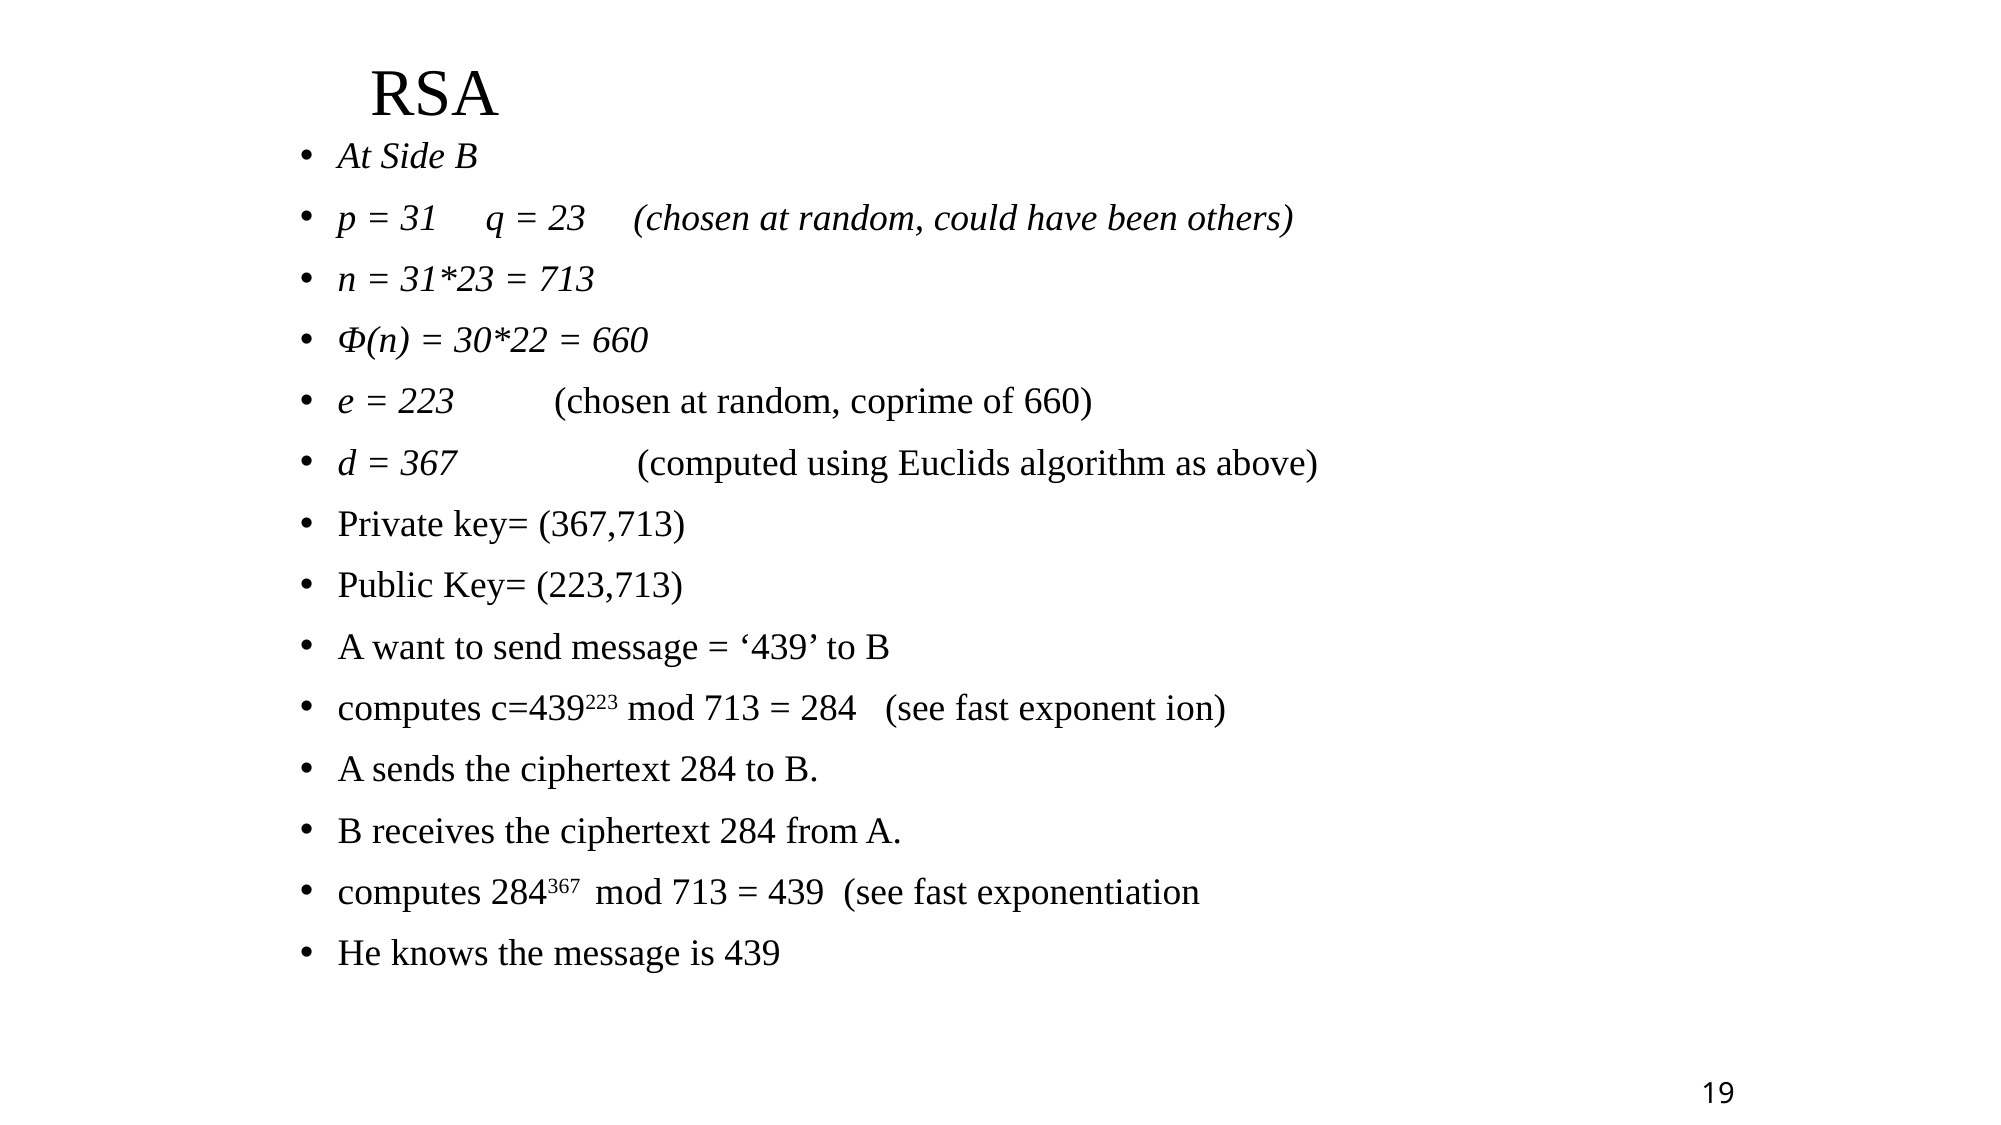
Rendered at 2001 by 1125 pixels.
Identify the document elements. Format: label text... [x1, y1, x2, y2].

slide_number 19 [1437, 1062, 1750, 1125]
title RSA [355, 46, 1637, 128]
list At Side B p = 31 q = 23 (chosen at random, could have been others) n = 31*23 = 713 Φ(n) = 30*22 = 660 e = 223 (chosen at random, coprime of 660) d = 367 (computed using Euclids algorithm as above) Private key= (367,713) Public Key= (223,713) A want to send message = ‘439’ to B computes c=439223 mod 713 = 284 (see fast exponent ion) A sends the ciphertext 284 to B. B receives the ciphertext 284 from A. computes 284367 mod 713 = 439 (see fast exponentiation He knows the message is 439 [285, 128, 1750, 1050]
